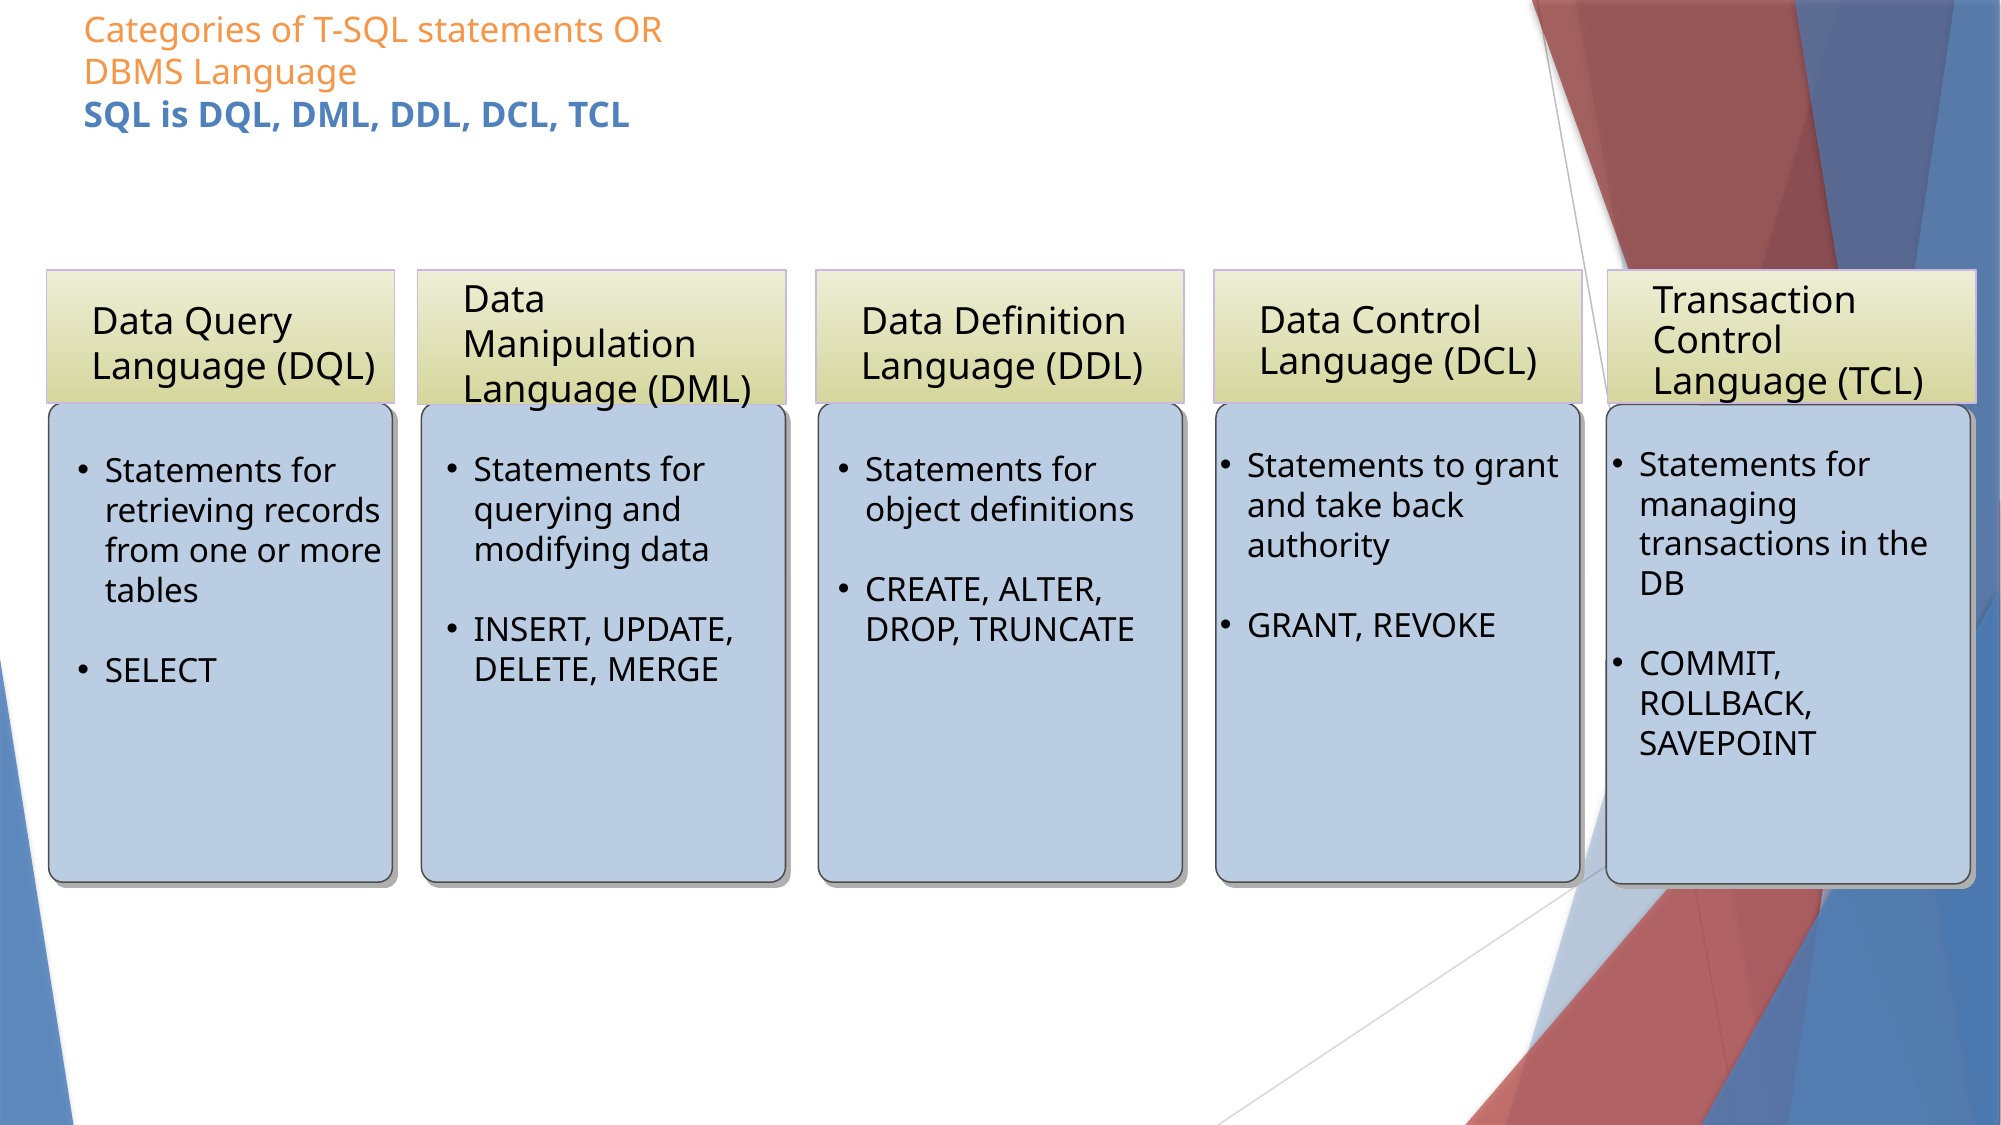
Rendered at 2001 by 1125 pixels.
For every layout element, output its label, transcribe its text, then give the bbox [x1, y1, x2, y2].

text_box Data Definition Language (DDL) [815, 270, 1185, 403]
text_box Data Query Language (DQL) [46, 270, 395, 403]
text_box Statements for object definitions CREATE, ALTER, DROP, TRUNCATE [837, 408, 1151, 696]
text_box Statements to grant and take back authority GRANT, REVOKE [1219, 404, 1573, 843]
text_box Statements for retrieving records from one or more tables SELECT [77, 409, 402, 850]
text_box [1215, 405, 1580, 883]
text_box [48, 403, 393, 883]
title Categories of T-SQL statements OR DBMS Language SQL is DQL, DML, DDL, DCL, TCL [68, 0, 1637, 143]
text_box Data Control Language (DCL) [1213, 270, 1583, 403]
text_box [421, 405, 786, 883]
text_box [818, 403, 1183, 883]
text_box Data Manipulation Language (DML) [417, 270, 787, 405]
text_box Statements for managing transactions in the DB COMMIT, ROLLBACK, SAVEPOINT [1611, 403, 1965, 842]
text_box [1606, 408, 1971, 884]
text_box Statements for querying and modifying data INSERT, UPDATE, DELETE, MERGE [446, 408, 771, 850]
text_box Transaction Control Language (TCL) [1607, 270, 1976, 403]
